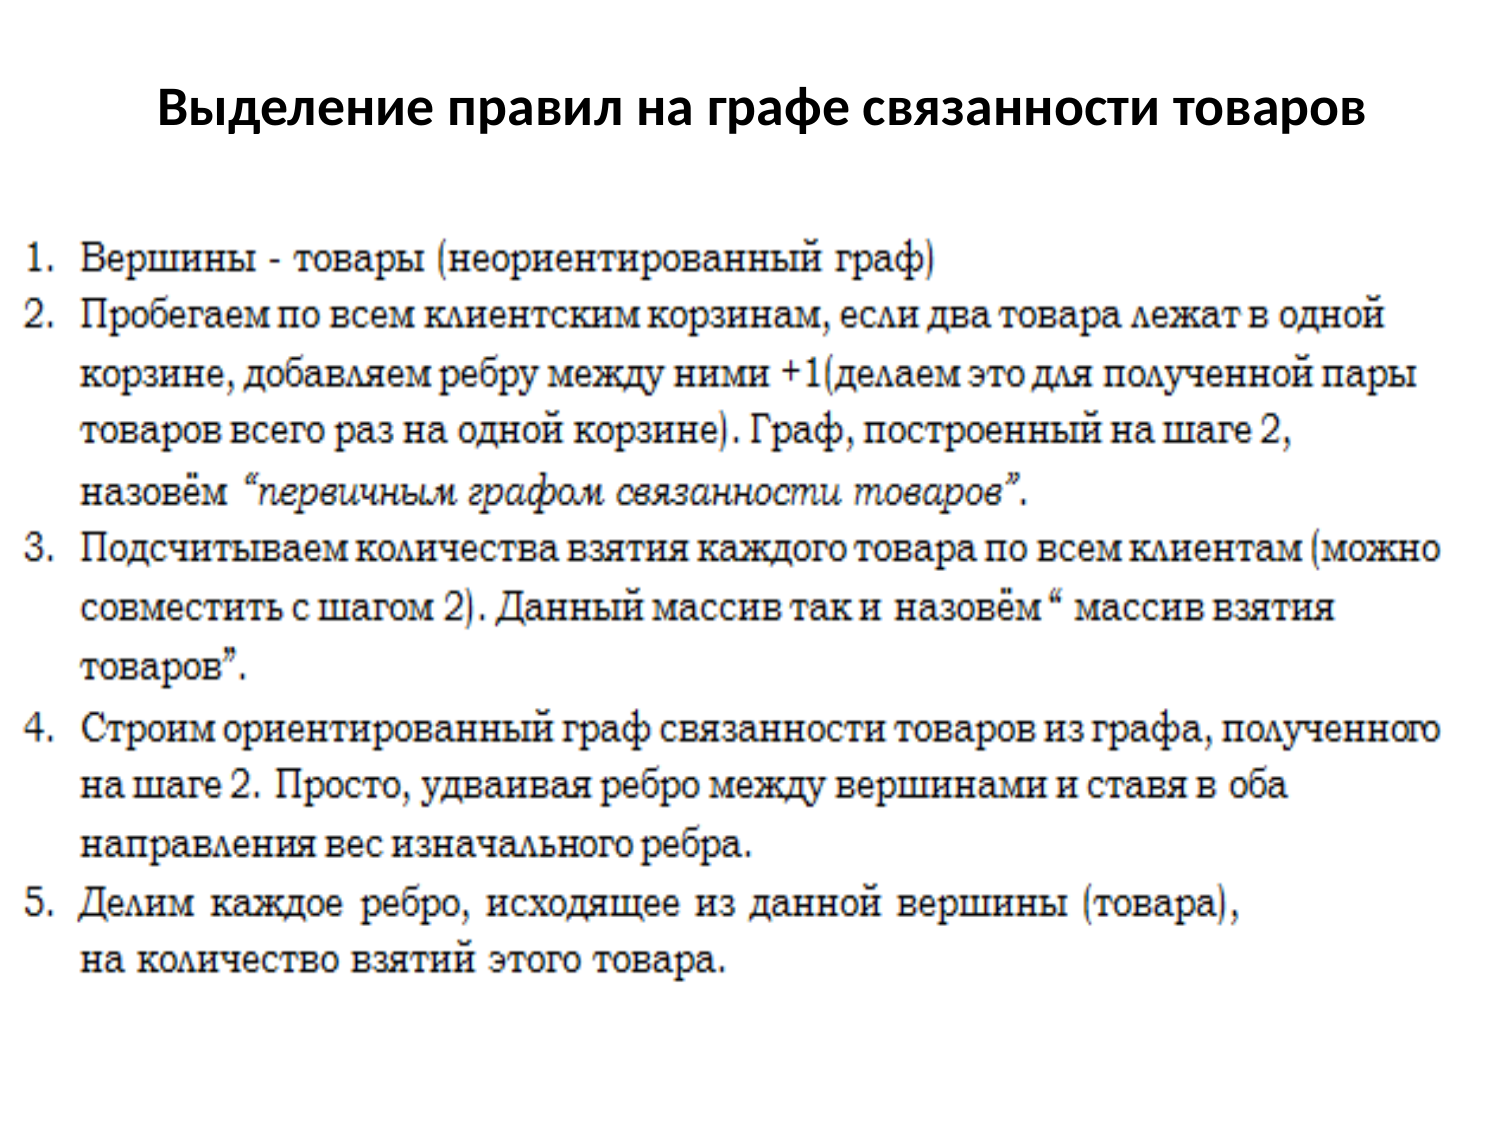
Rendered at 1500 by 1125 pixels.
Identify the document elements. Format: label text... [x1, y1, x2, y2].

title Выделение правил на графе связанности товаров [88, 42, 1439, 218]
picture [0, 219, 1500, 988]
